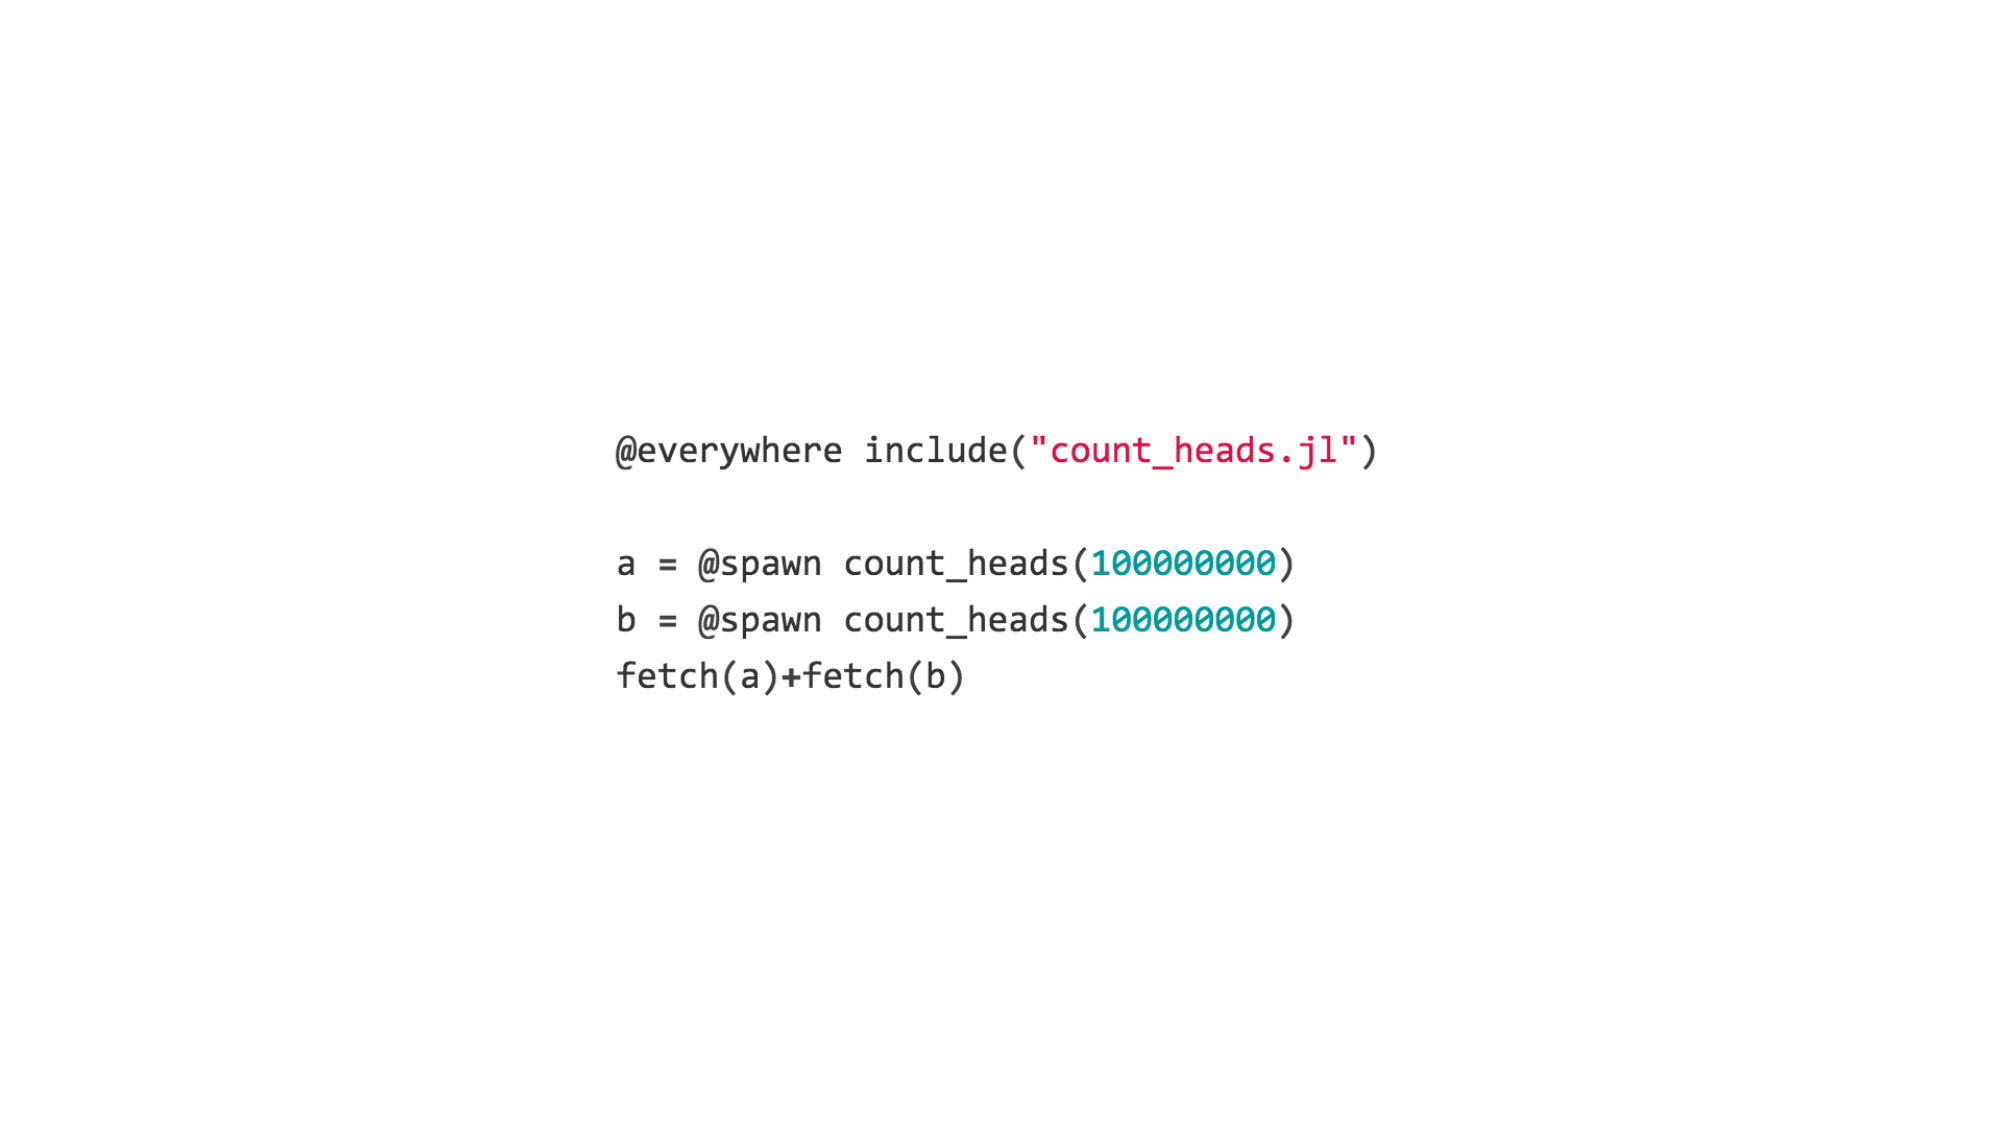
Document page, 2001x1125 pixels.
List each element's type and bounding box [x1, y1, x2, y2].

picture [598, 412, 1401, 713]
